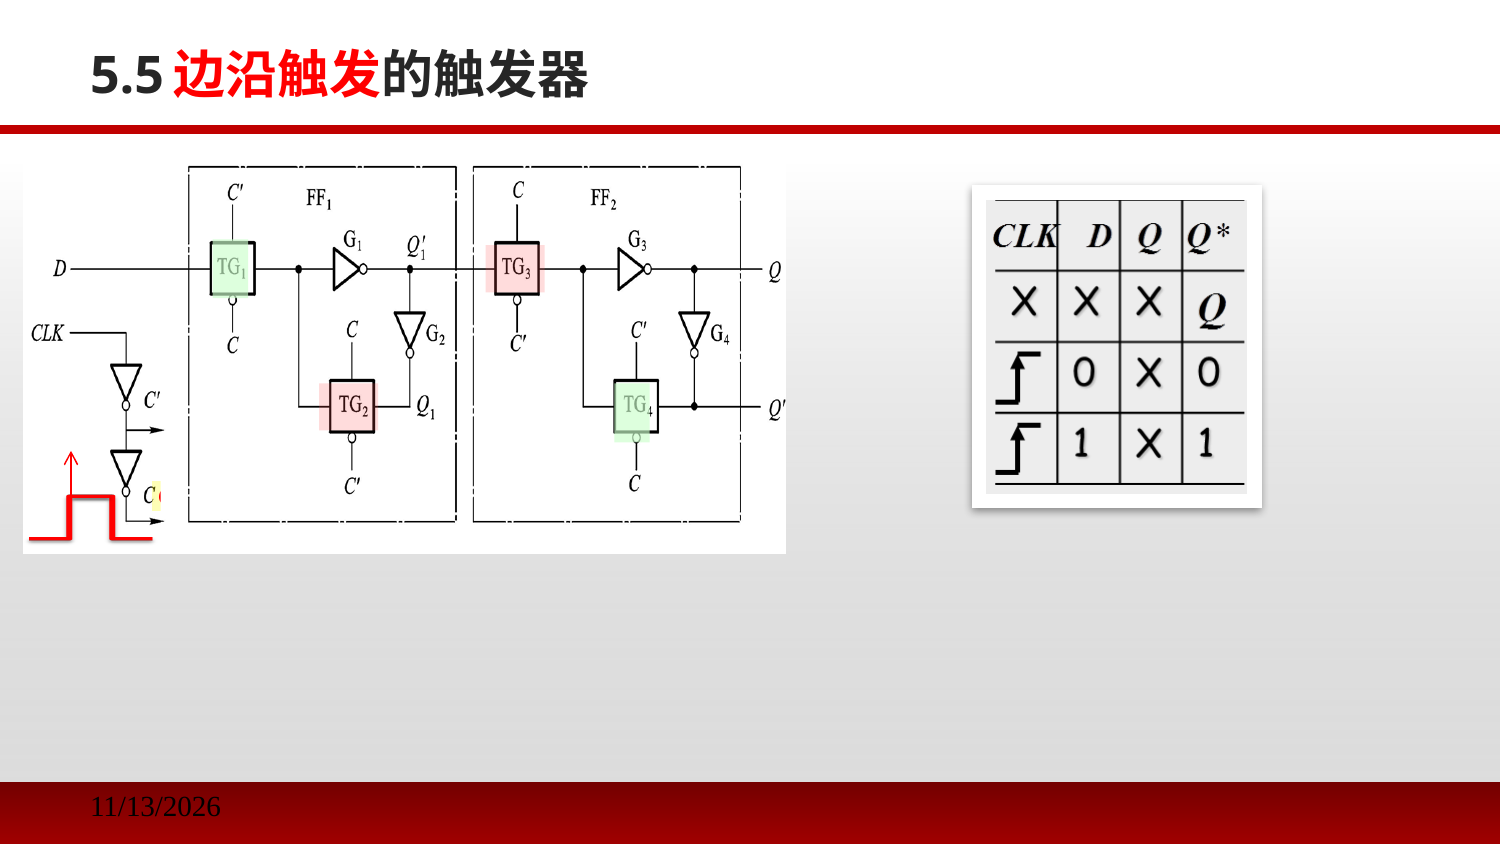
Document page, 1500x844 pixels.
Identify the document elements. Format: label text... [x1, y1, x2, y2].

picture [985, 199, 1248, 495]
slide_number [75, 782, 425, 827]
title 5.5边沿触发的触发器 [75, 33, 1425, 112]
slide_number [1074, 782, 1425, 827]
picture [22, 145, 786, 554]
footer [512, 782, 988, 827]
